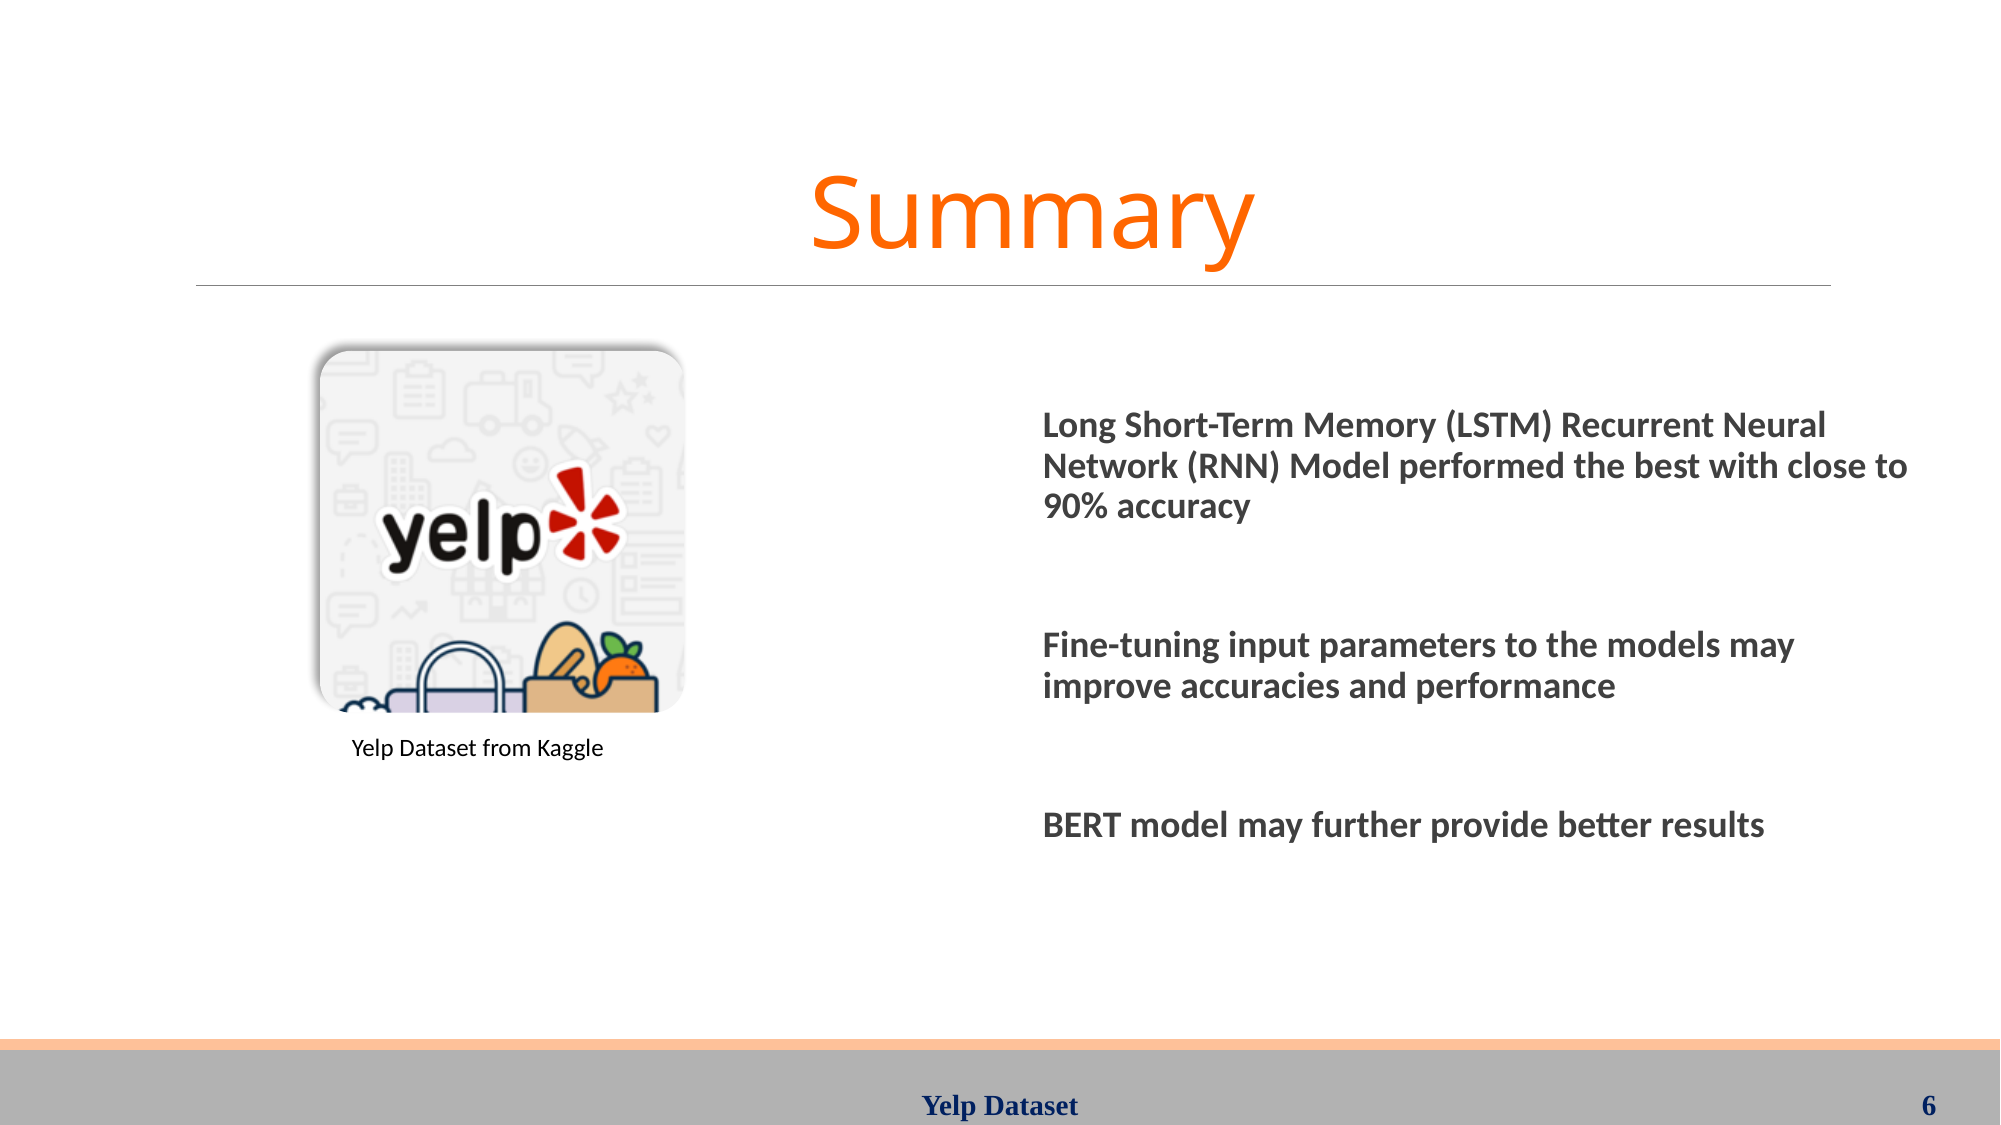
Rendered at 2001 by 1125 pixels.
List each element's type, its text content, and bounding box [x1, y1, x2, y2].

text_box 6 [1857, 1079, 2000, 1125]
text_box Long Short-Term Memory (LSTM) Recurrent Neural Network (RNN) Model performed the best with close to 90% accuracy Fine-tuning input parameters to the models may improve accuracies and performance BERT model may further provide better results [1027, 397, 1930, 912]
title Summary [207, 140, 1858, 379]
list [319, 350, 685, 714]
text_box Yelp Dataset from Kaggle [336, 723, 748, 769]
text_box Yelp Dataset [774, 1079, 1225, 1125]
